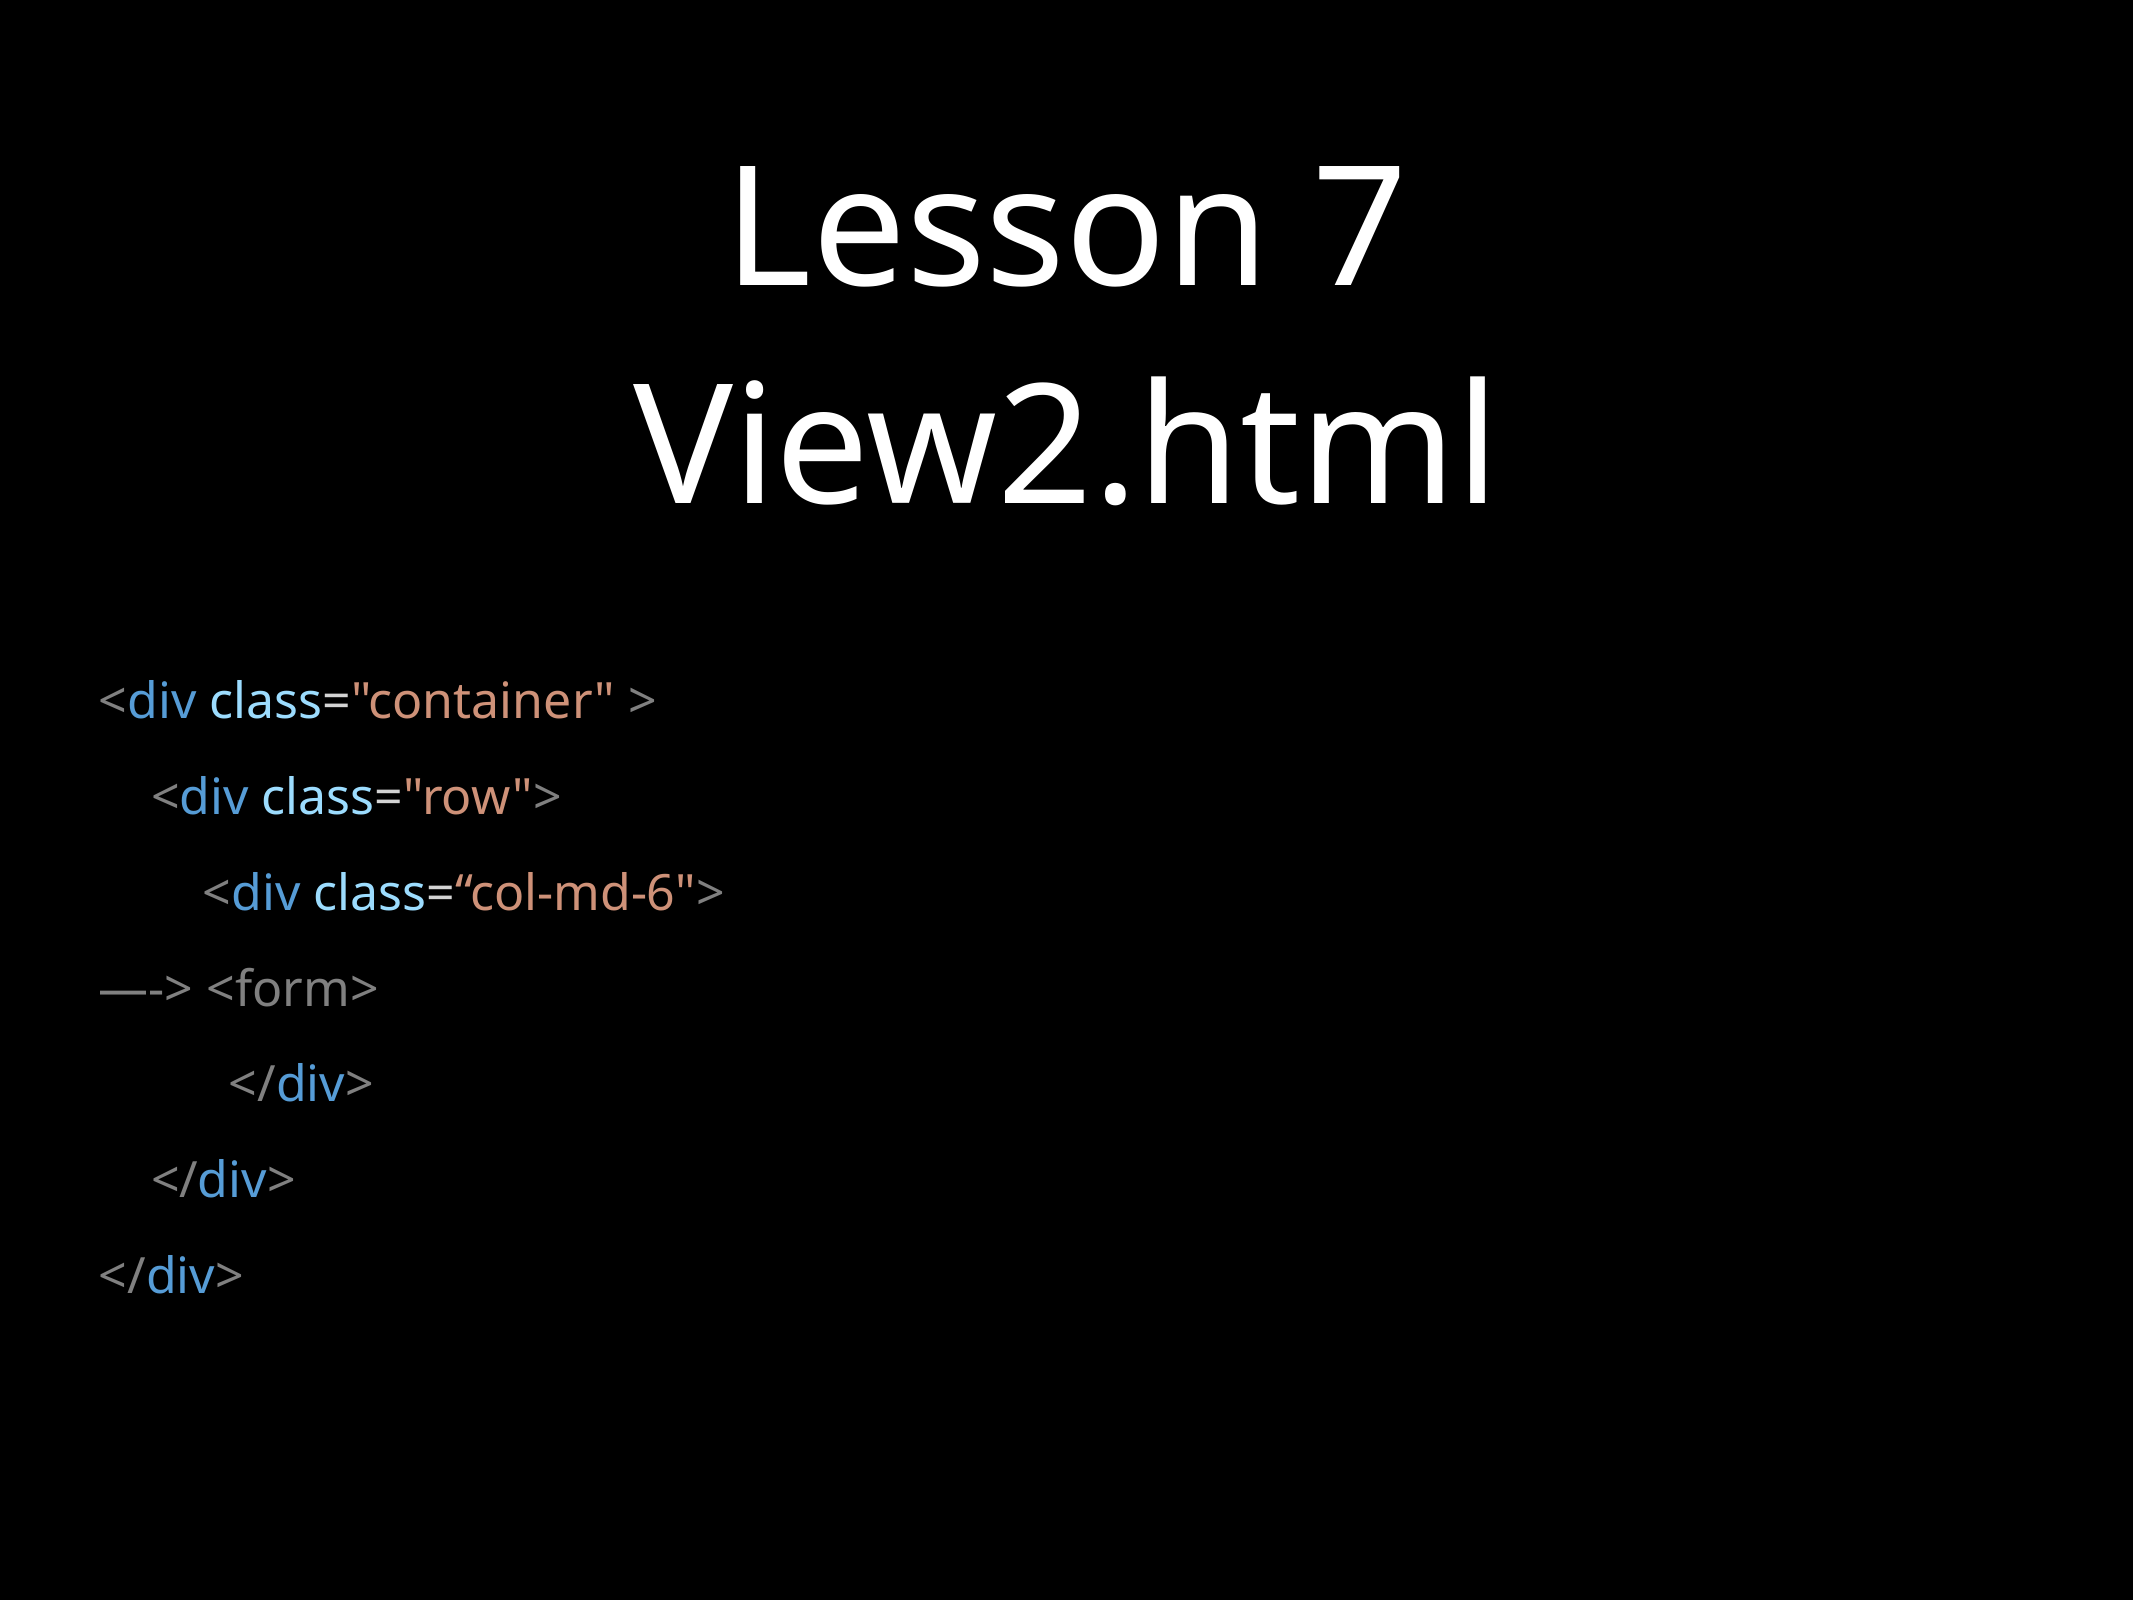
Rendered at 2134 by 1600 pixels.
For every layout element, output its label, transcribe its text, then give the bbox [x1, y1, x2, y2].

text_box View2.html [156, 259, 1978, 614]
title Lesson 7 [155, 41, 1978, 316]
list <div class="container" > <div class="row"> <div class=“col-md-6"> —-> <form> </div> </div> </div> [90, 316, 2134, 1600]
